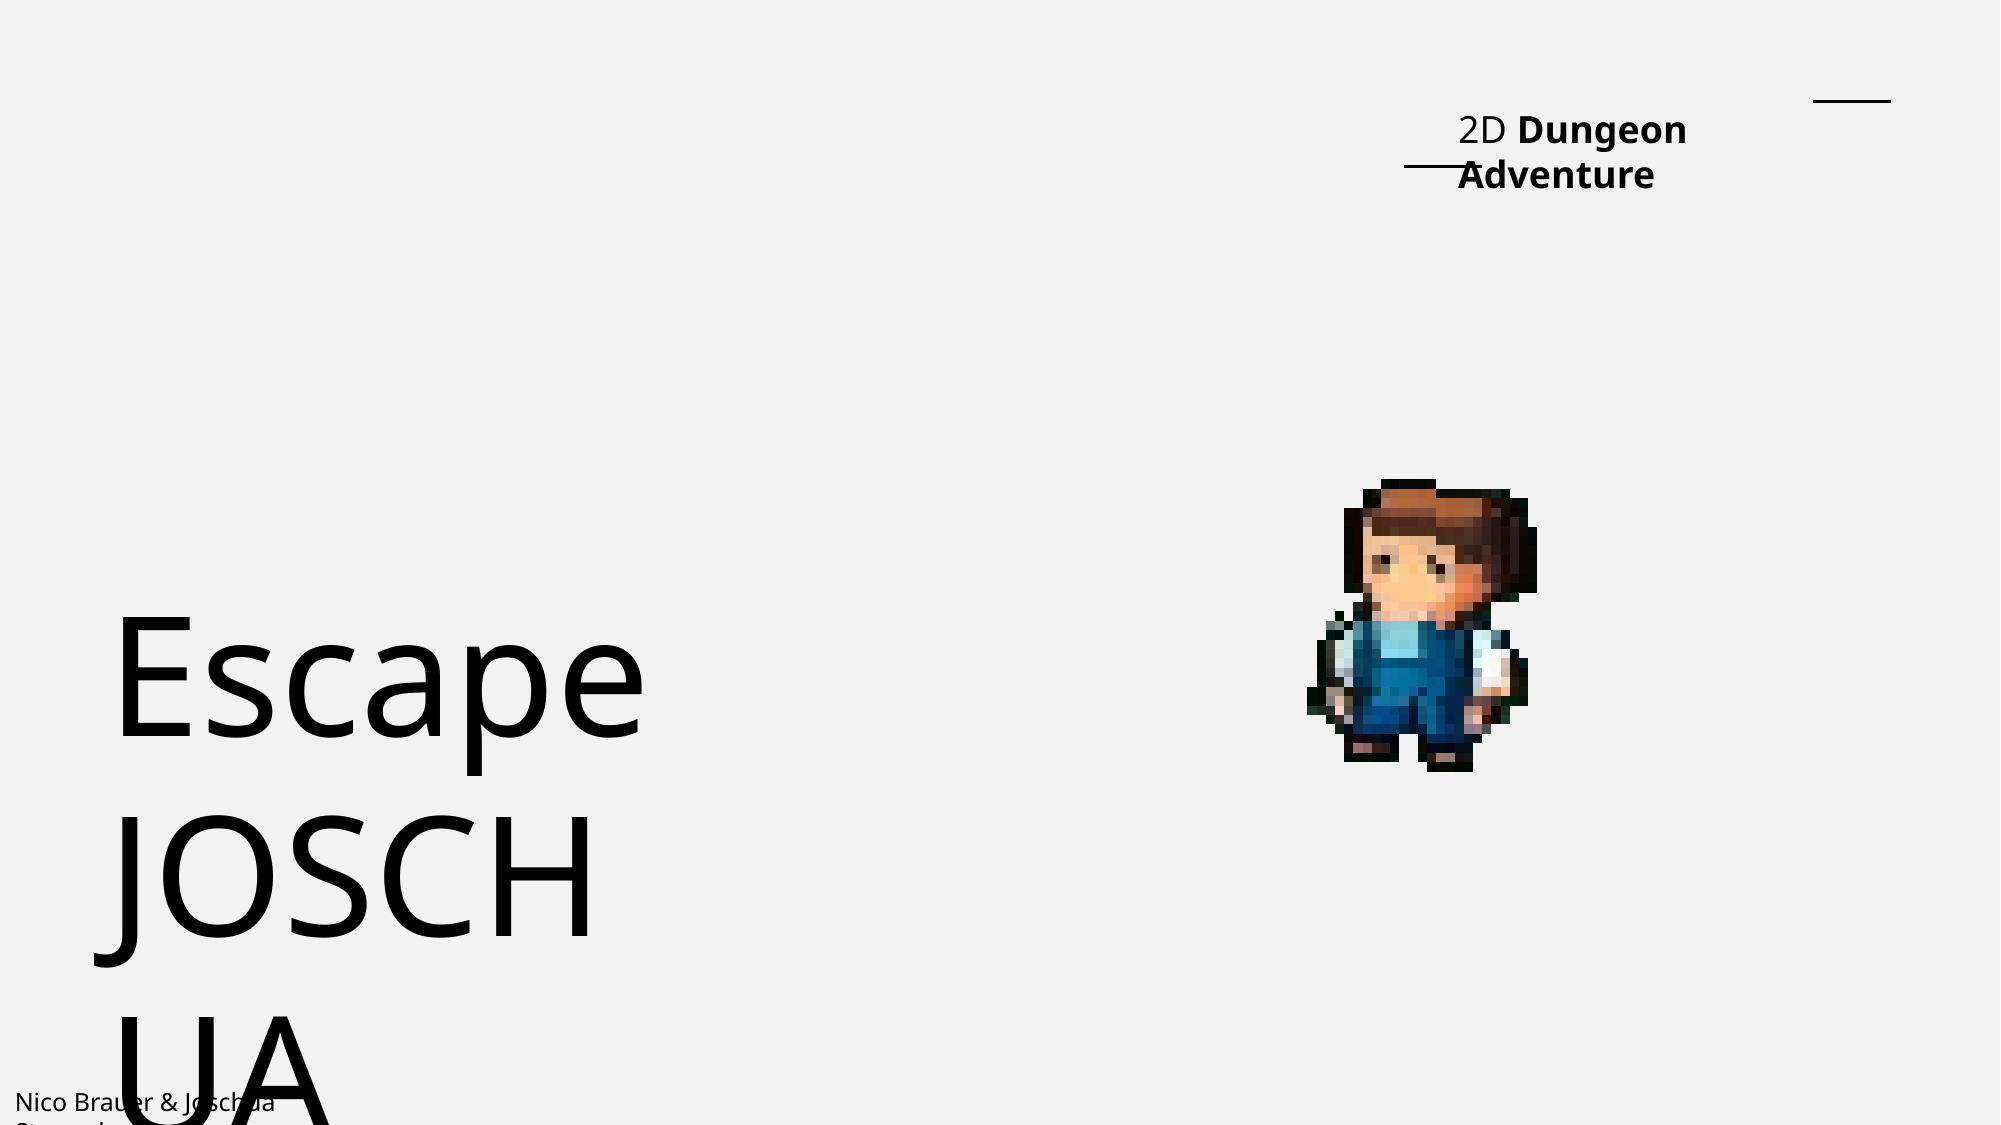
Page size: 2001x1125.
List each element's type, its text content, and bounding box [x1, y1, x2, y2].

picture [1234, 414, 1584, 772]
text_box Escape JOSCHUA [92, 562, 738, 1125]
text_box Nico Brauer & Joschua Stammherr [0, 1079, 92, 1125]
text_box 2D Dungeon Adventure [1443, 98, 1864, 204]
